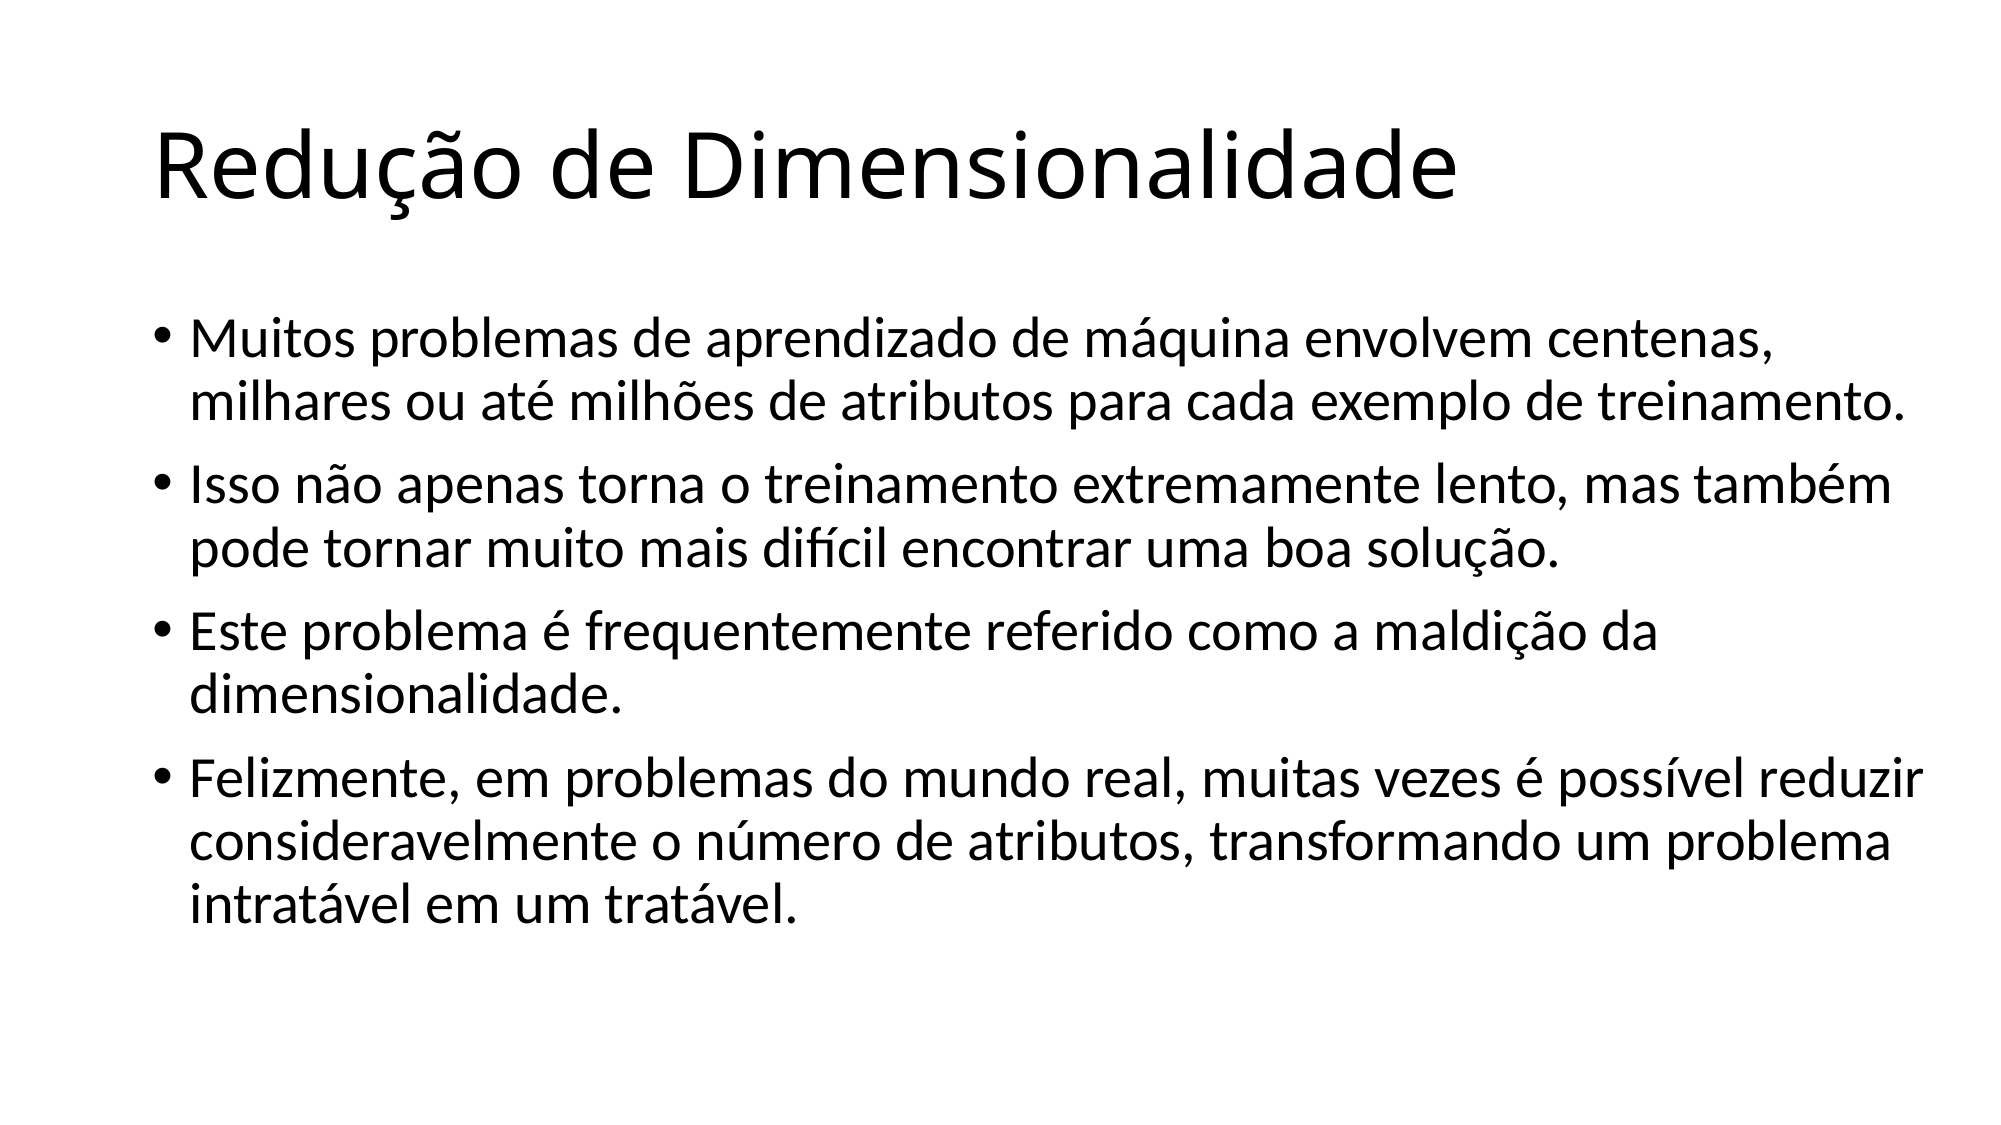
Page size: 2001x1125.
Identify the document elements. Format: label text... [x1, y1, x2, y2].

list Muitos problemas de aprendizado de máquina envolvem centenas, milhares ou até milhões de atributos para cada exemplo de treinamento. Isso não apenas torna o treinamento extremamente lento, mas também pode tornar muito mais difícil encontrar uma boa solução. Este problema é frequentemente referido como a maldição da dimensionalidade. Felizmente, em problemas do mundo real, muitas vezes é possível reduzir consideravelmente o número de atributos, transformando um problema intratável em um tratável. [137, 299, 1969, 1125]
title Redução de Dimensionalidade [137, 59, 1863, 278]
